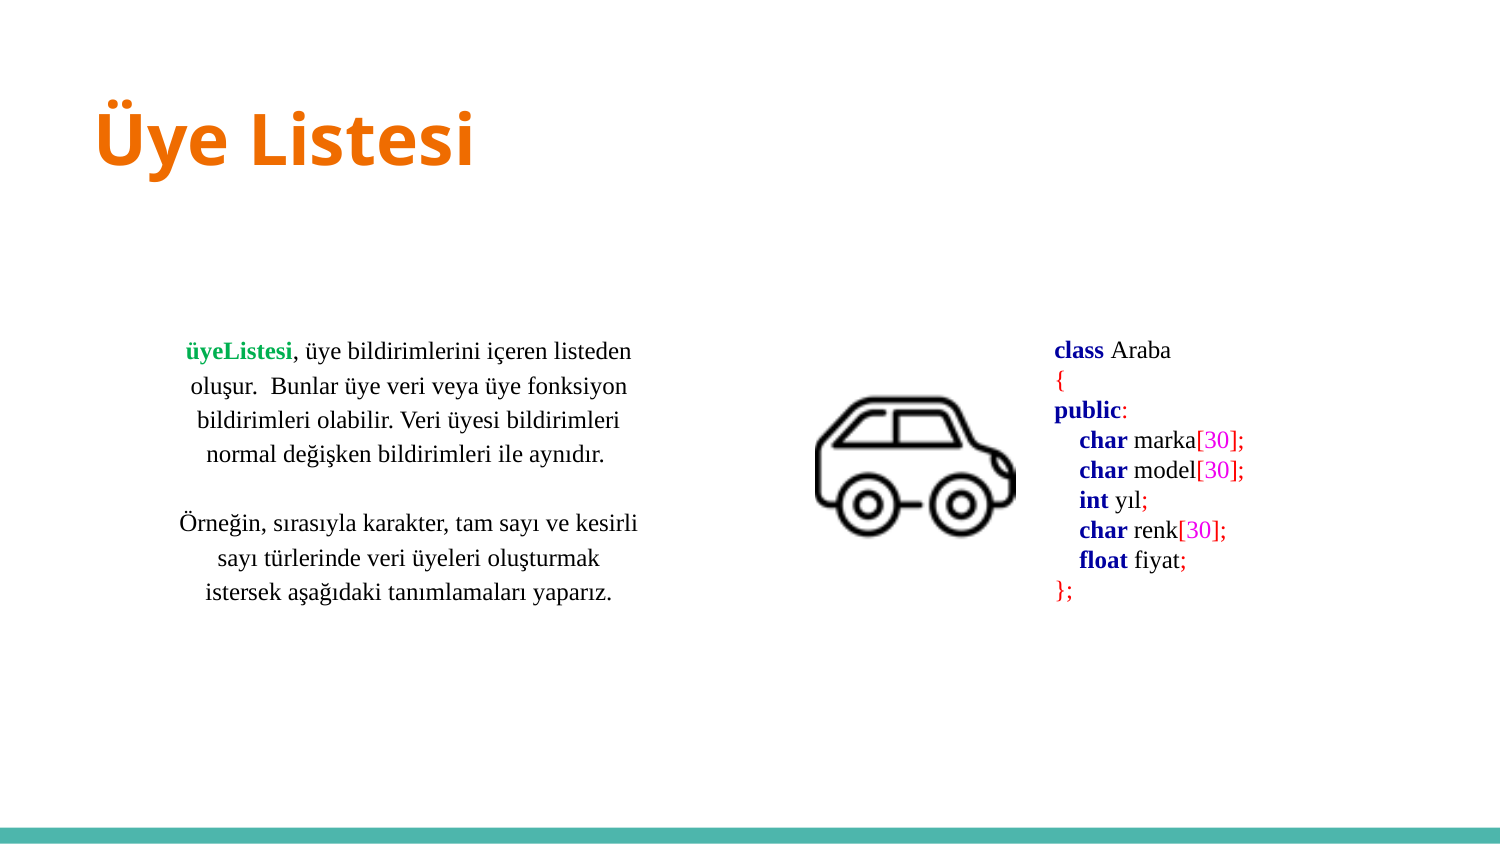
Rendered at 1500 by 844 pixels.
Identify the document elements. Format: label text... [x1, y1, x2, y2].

title Üye Listesi [78, 79, 1476, 196]
text_box üyeListesi, üye bildirimlerini içeren listeden oluşur. Bunlar üye veri veya üye fonksiyon bildirimleri olabilir. Veri üyesi bildirimleri normal değişken bildirimleri ile aynıdır. Örneğin, sırasıyla karakter, tam sayı ve kesirli sayı türlerinde veri üyeleri oluşturmak istersek aşağıdaki tanımlamaları yaparız. [162, 315, 656, 621]
picture [815, 367, 1016, 568]
text_box class Araba { public: char marka[30]; char model[30]; int yıl; char renk[30]; float fiyat; }; [964, 318, 1500, 649]
